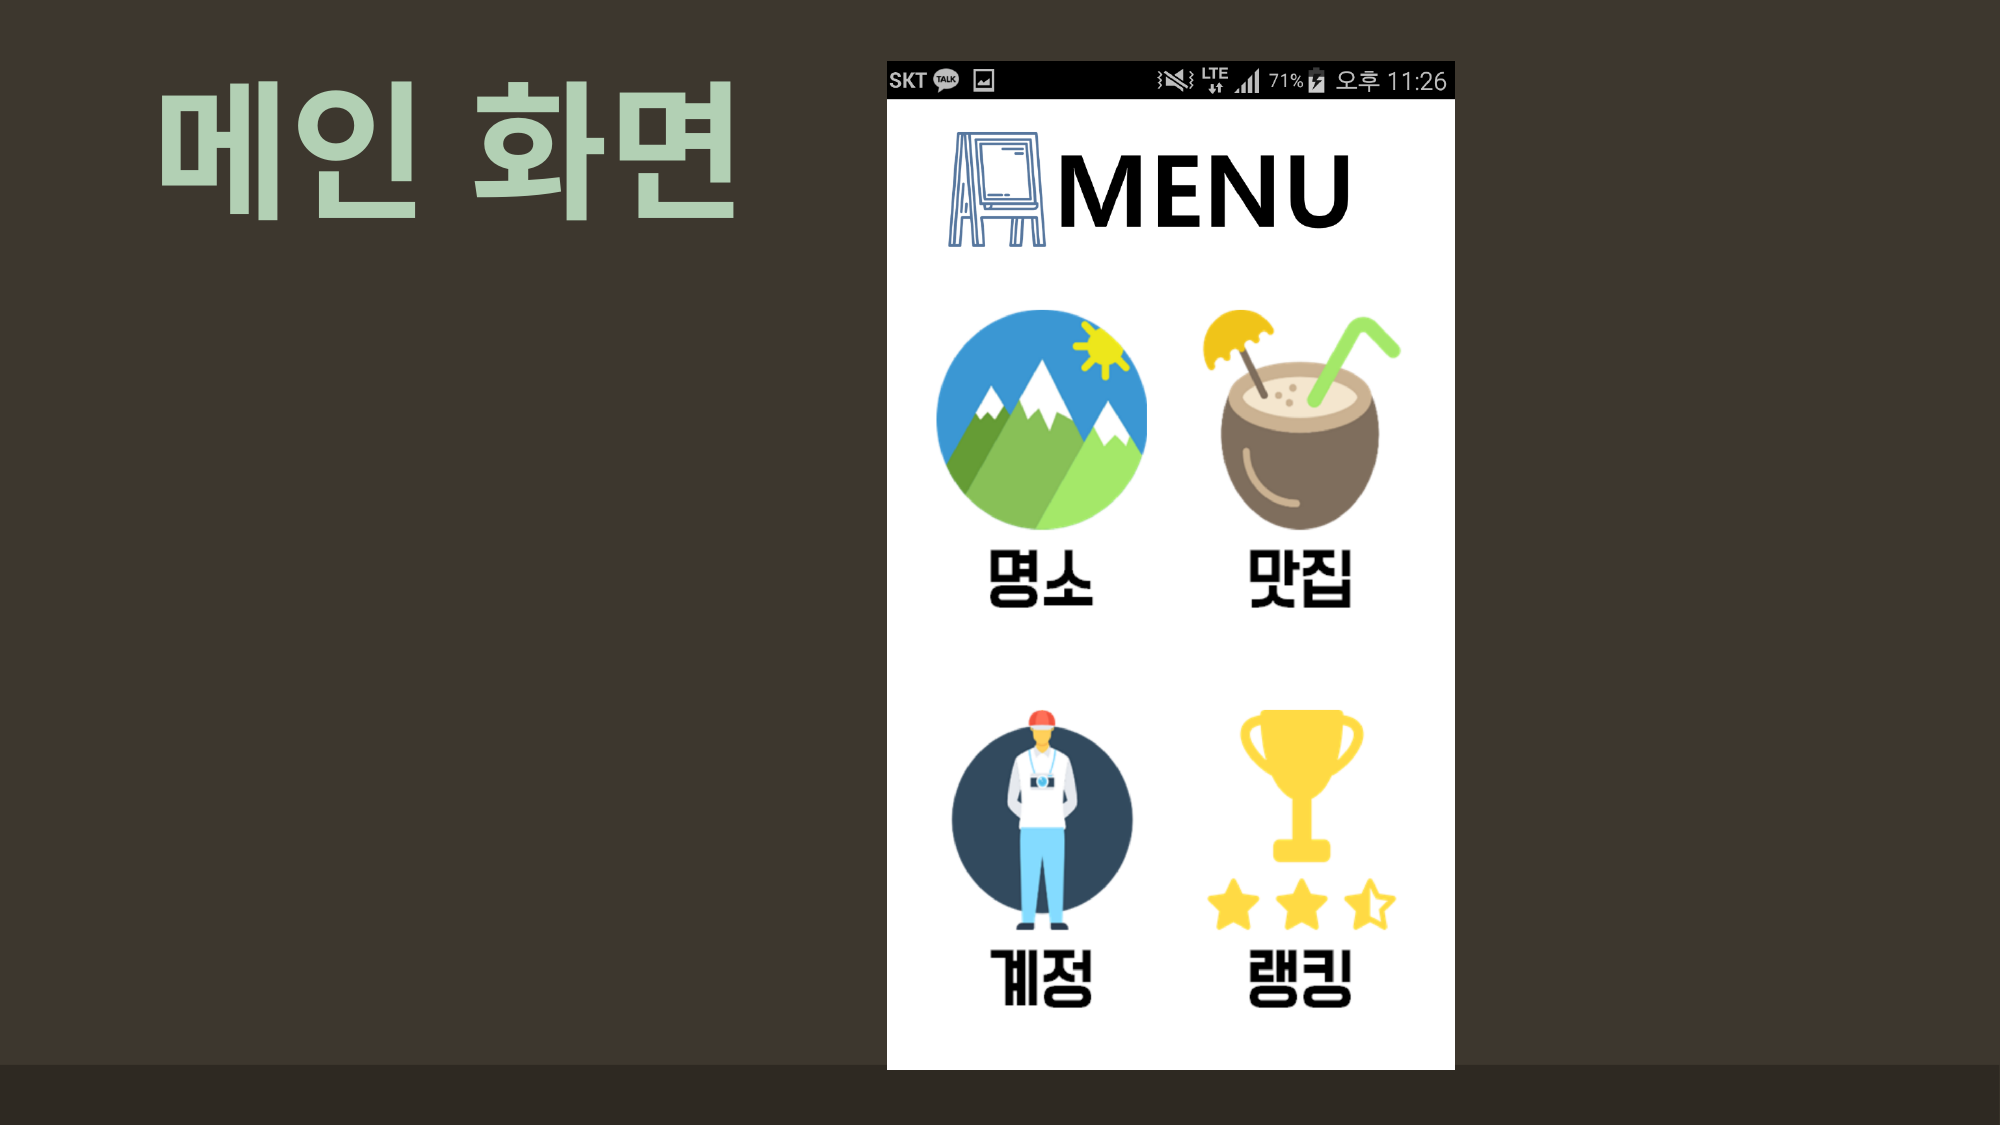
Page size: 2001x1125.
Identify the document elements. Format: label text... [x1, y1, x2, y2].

picture [887, 61, 1455, 1070]
title 메인 화면 [137, 59, 1863, 248]
